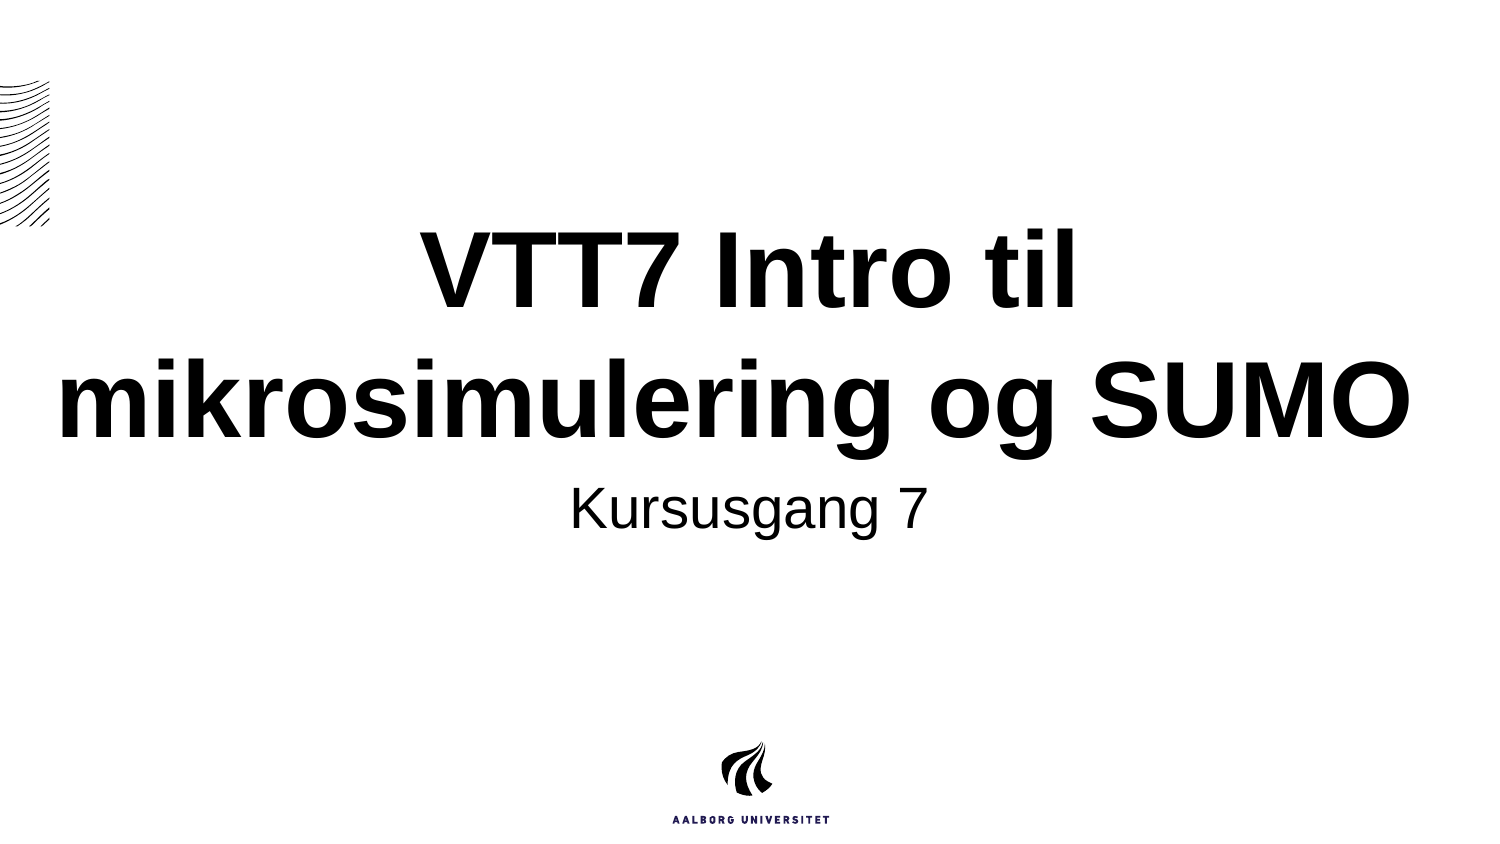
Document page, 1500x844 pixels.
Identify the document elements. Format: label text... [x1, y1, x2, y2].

title VTT7 Intro til mikrosimulering og SUMO [51, 122, 1449, 459]
subtitle Kursusgang 7 [51, 464, 1449, 595]
